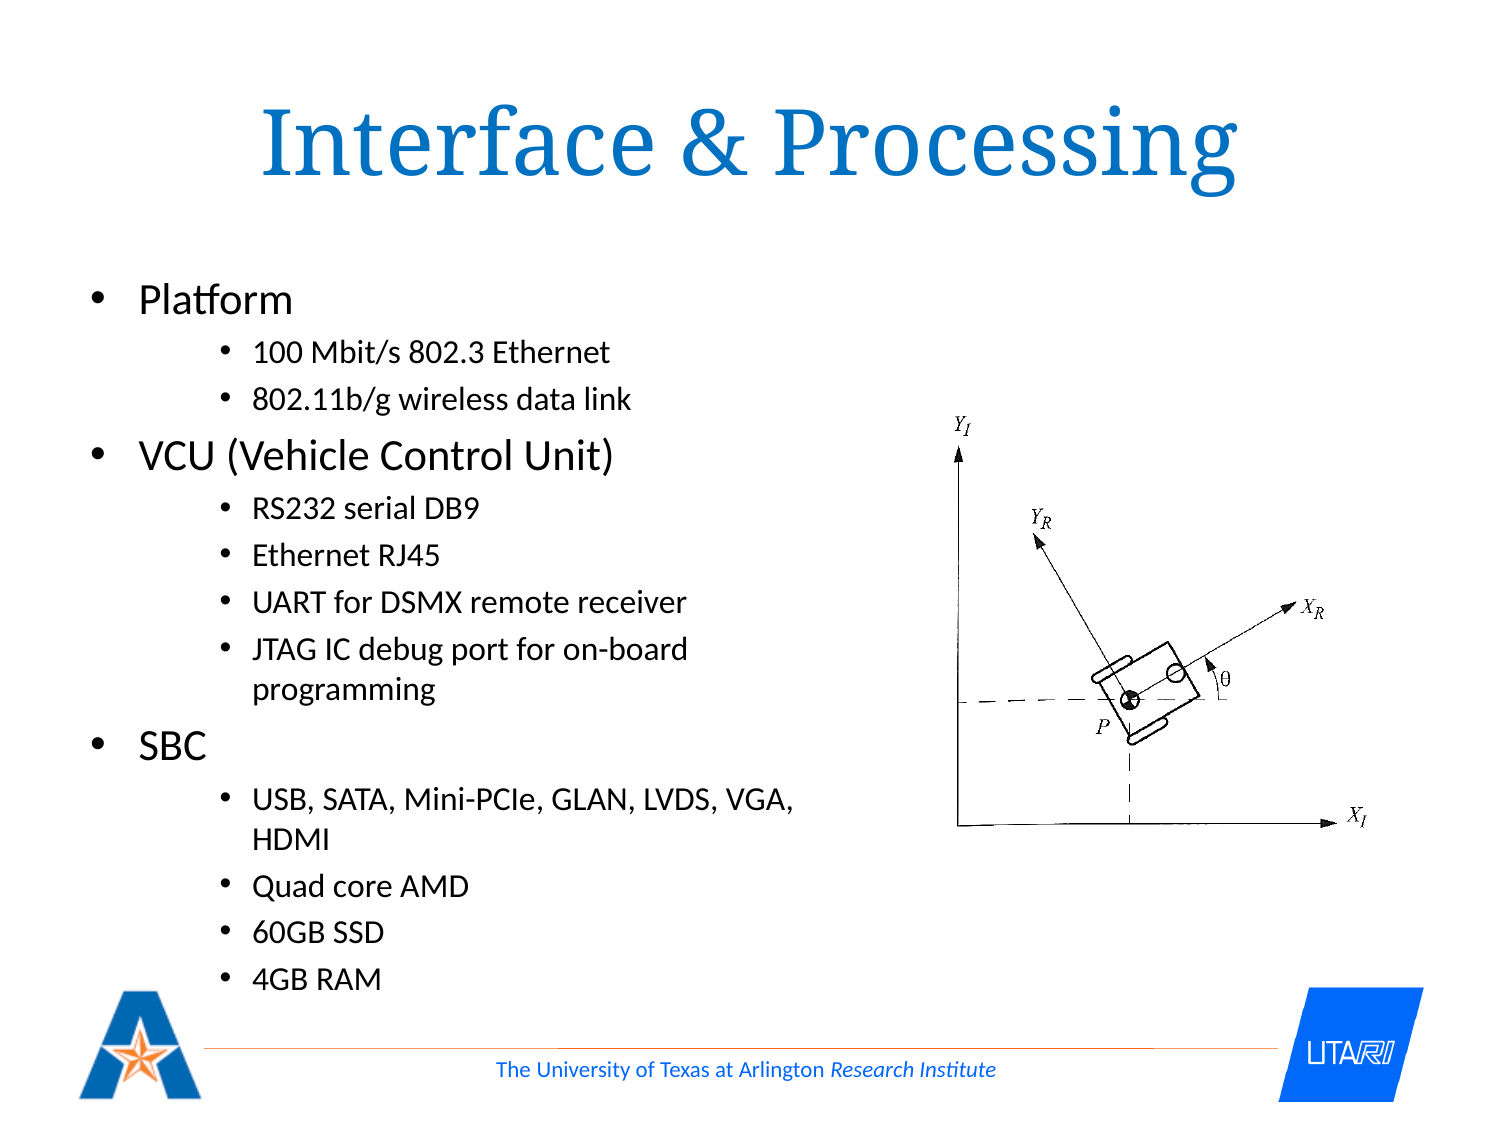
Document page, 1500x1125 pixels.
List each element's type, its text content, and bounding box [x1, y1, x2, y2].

list Platform 100 Mbit/s 802.3 Ethernet 802.11b/g wireless data link VCU (Vehicle Control Unit) RS232 serial DB9 Ethernet RJ45 UART for DSMX remote receiver JTAG IC debug port for on-board programming SBC USB, SATA, Mini-PCIe, GLAN, LVDS, VGA, HDMI Quad core AMD 60GB SSD 4GB RAM [75, 262, 869, 1005]
picture [1278, 987, 1424, 1102]
picture [950, 408, 1381, 835]
title Interface & Processing [75, 45, 1425, 233]
picture [73, 987, 204, 1102]
